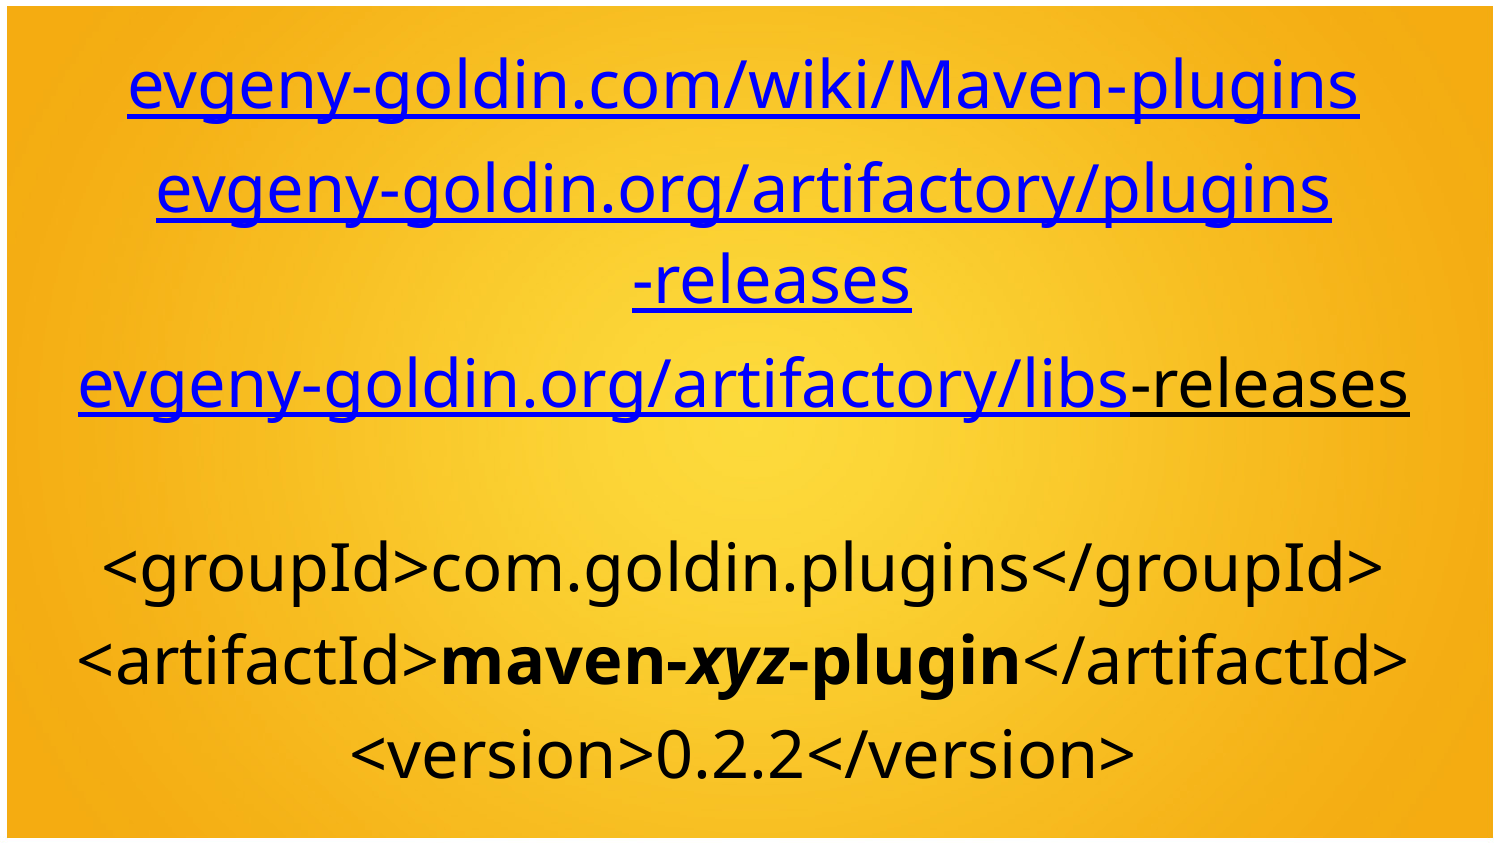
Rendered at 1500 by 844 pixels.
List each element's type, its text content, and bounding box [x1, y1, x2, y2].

list evgeny-goldin.com/wiki/Maven-plugins evgeny-goldin.org/artifactory/plugins-releases evgeny-goldin.org/artifactory/libs-releases <groupId>com.goldin.plugins</groupId> <artifactId>maven-xyz-plugin</artifactId> <version>0.2.2</version> [24, 34, 1463, 810]
picture [0, 0, 1500, 844]
